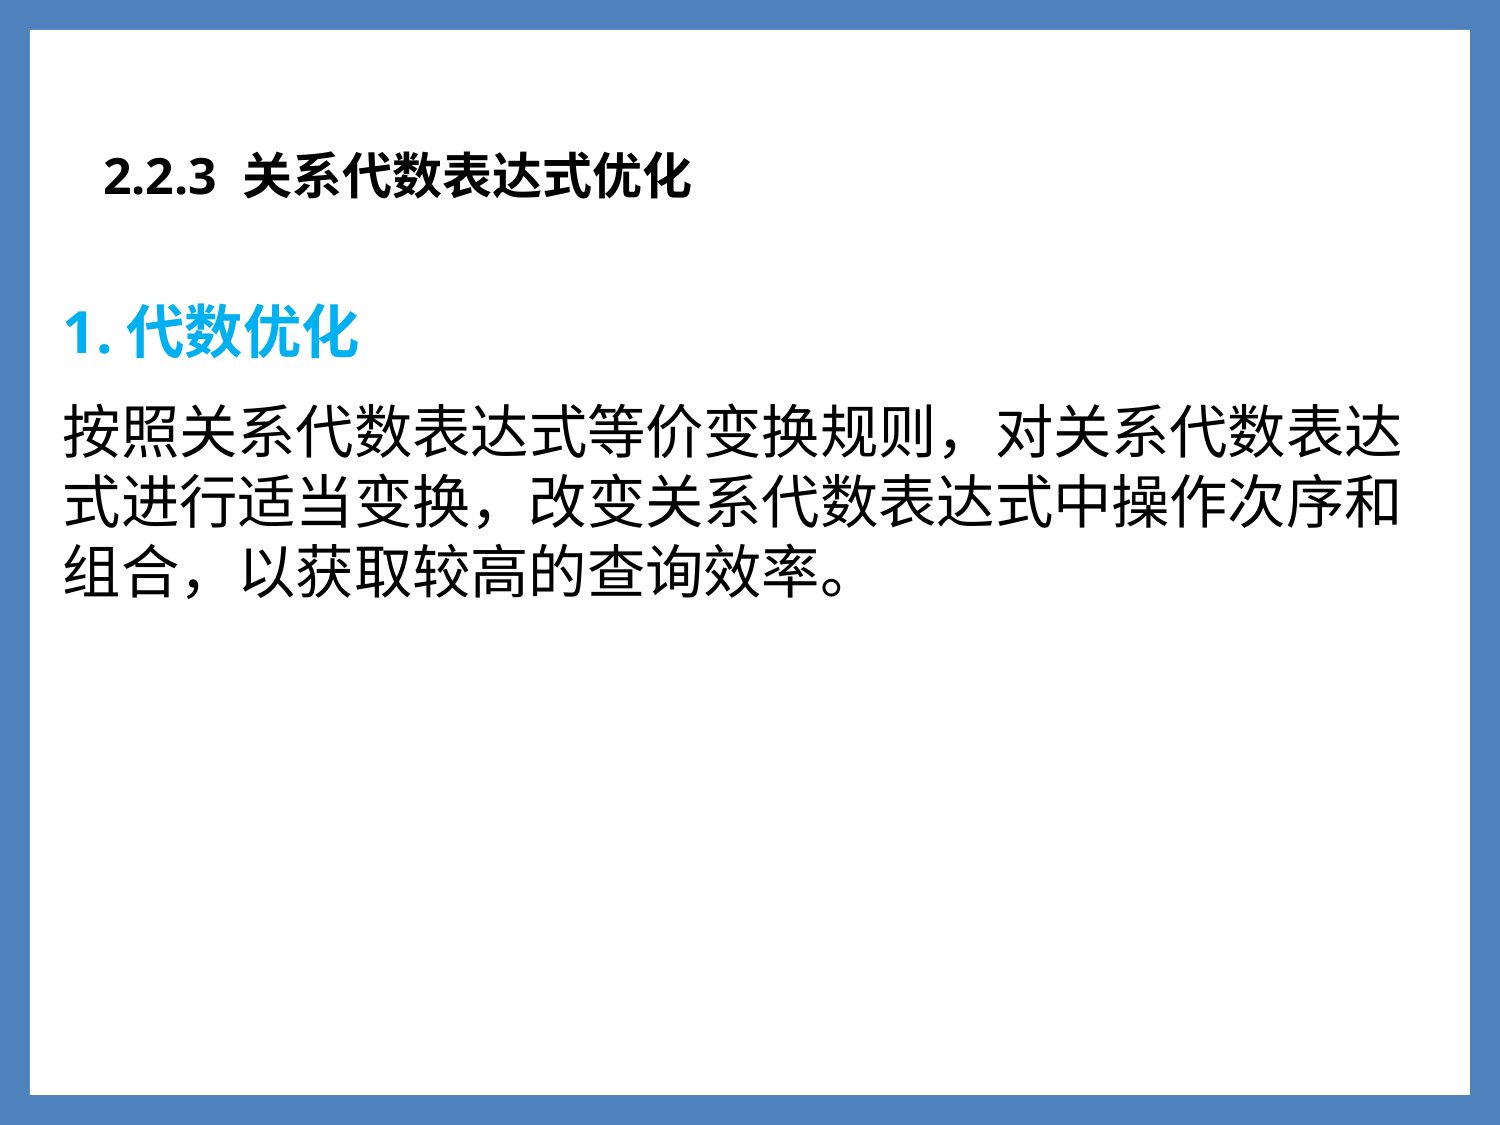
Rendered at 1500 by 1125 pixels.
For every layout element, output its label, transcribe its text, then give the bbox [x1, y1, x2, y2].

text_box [88, 136, 1471, 214]
text_box 1.代数优化 按照关系代数表达式等价变换规则，对关系代数表达式进行适当变换，改变关系代数表达式中操作次序和组合，以获取较高的查询效率。 [48, 288, 1466, 613]
